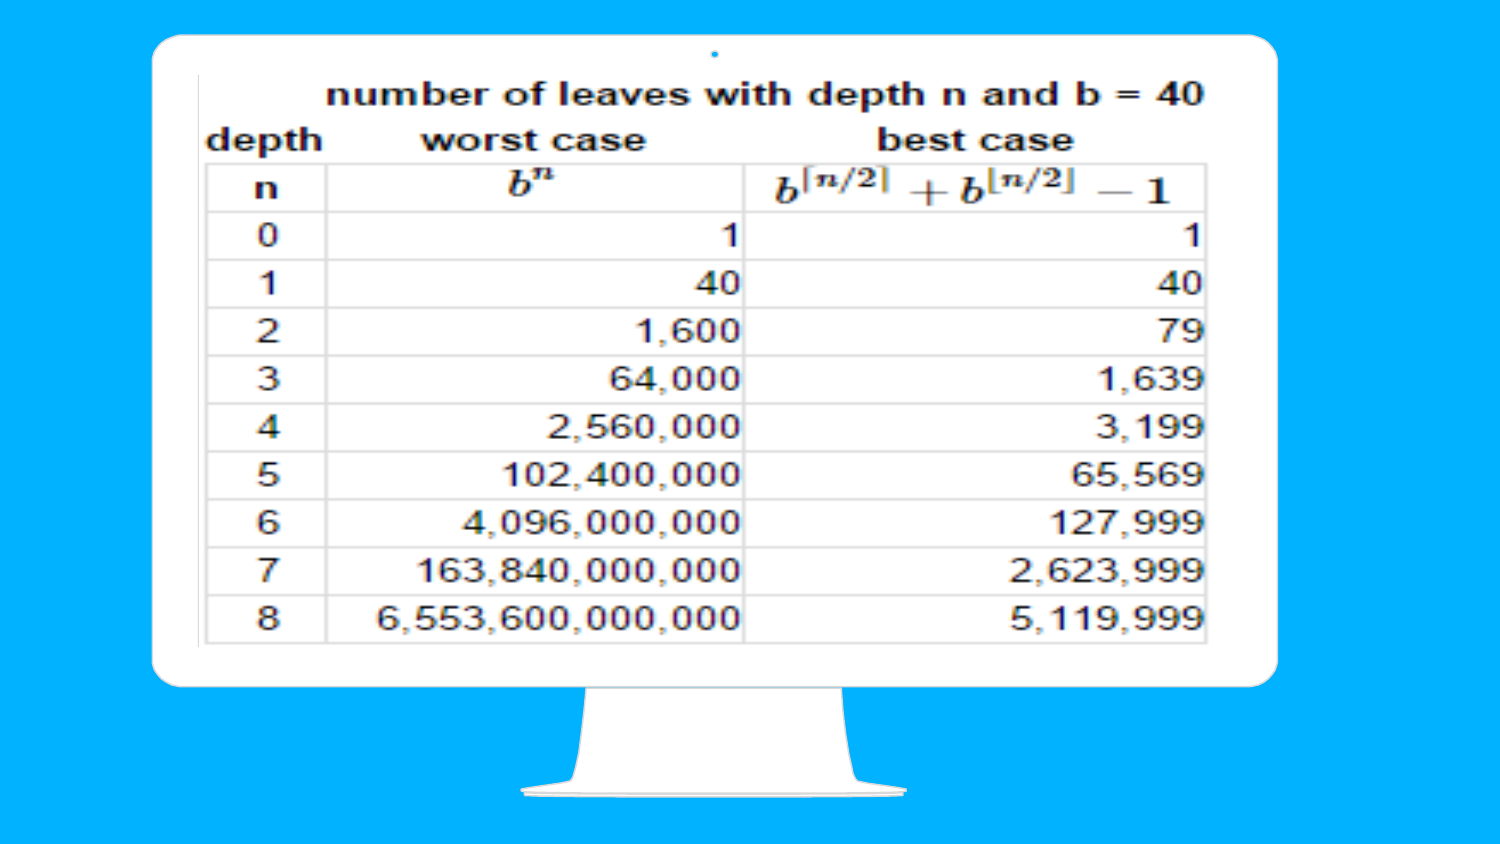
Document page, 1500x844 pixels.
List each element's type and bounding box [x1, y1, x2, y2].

text_box [521, 688, 907, 797]
text_box [152, 35, 1278, 687]
picture [198, 70, 1243, 657]
